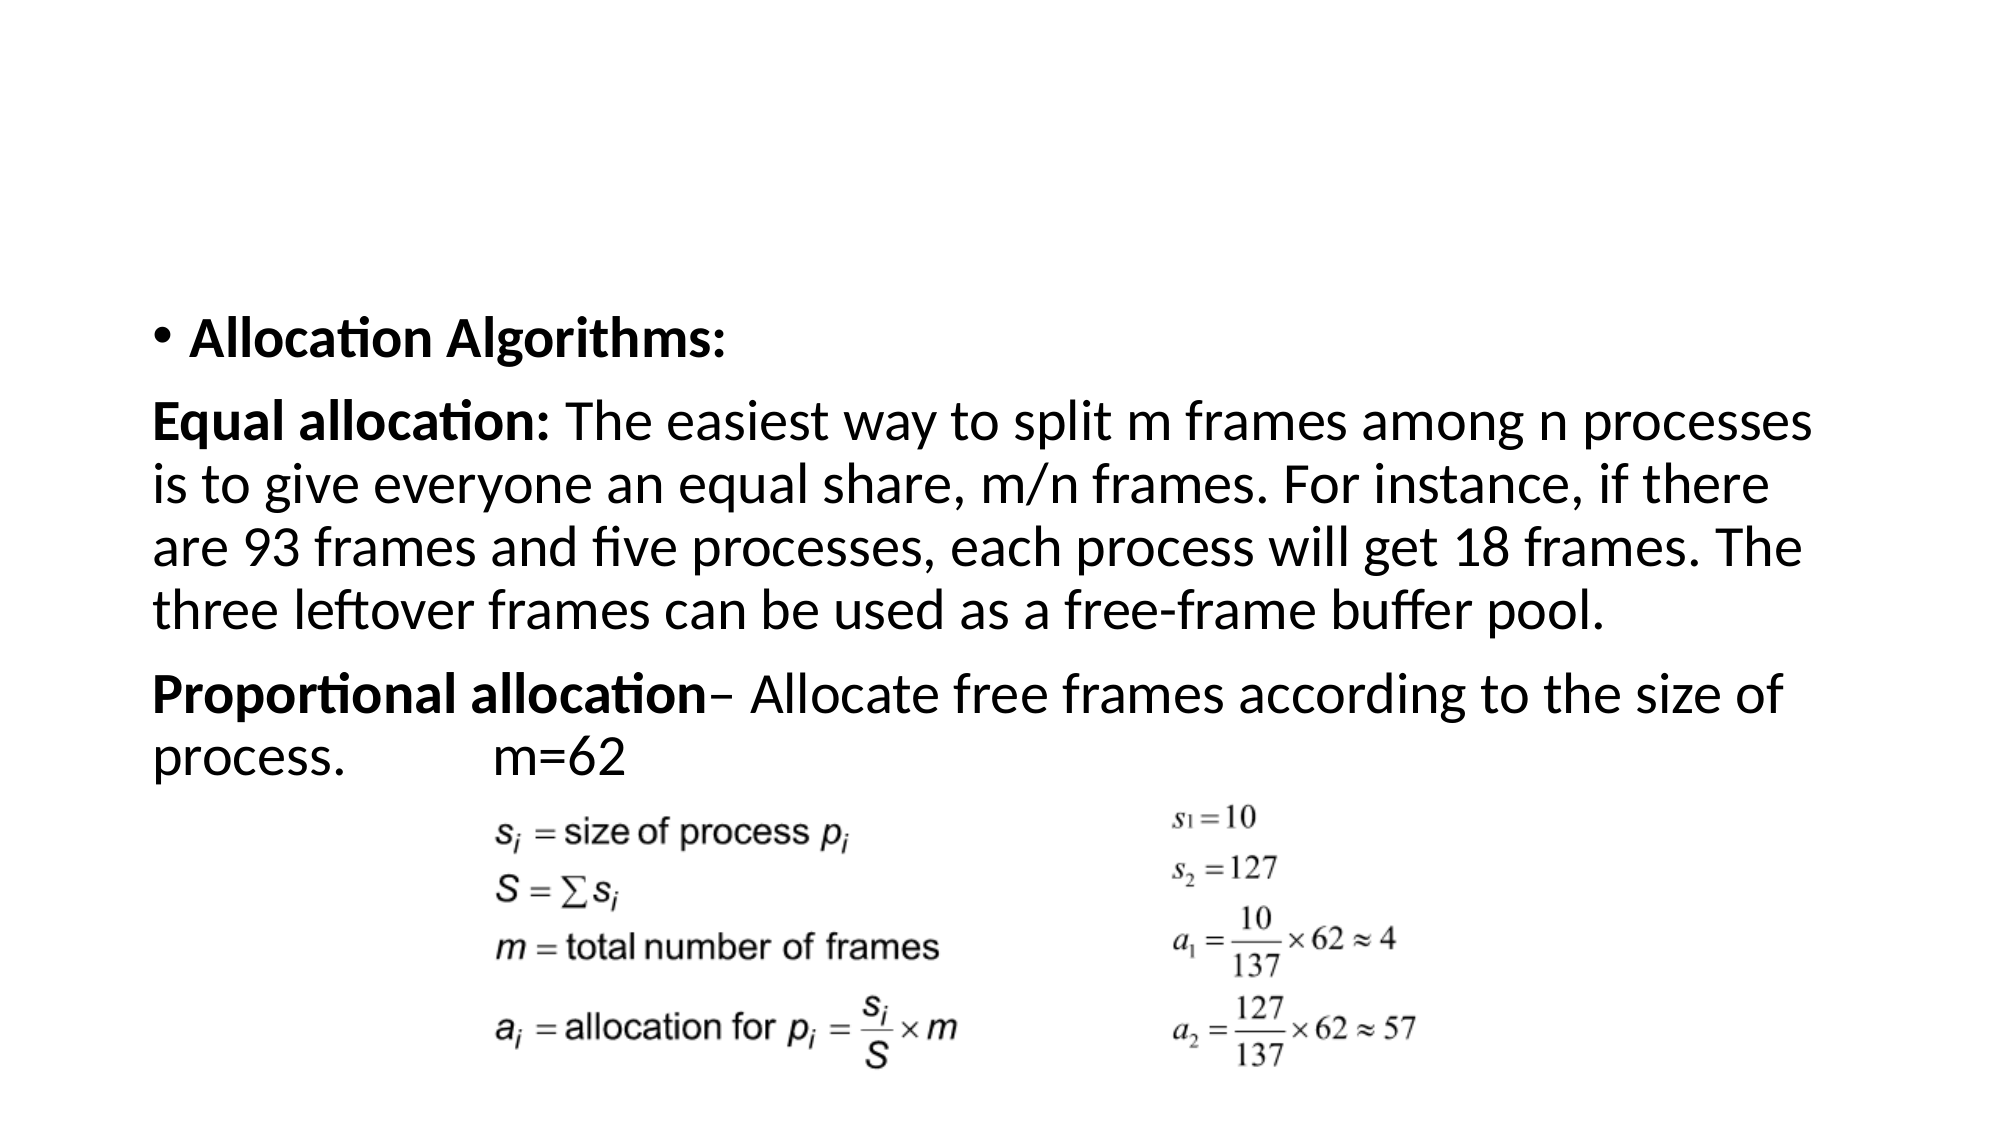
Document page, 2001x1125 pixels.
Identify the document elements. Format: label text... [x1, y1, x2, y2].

picture [488, 787, 1000, 1125]
list Allocation Algorithms: Equal allocation: The easiest way to split m frames among n processes is to give everyone an equal share, m/n frames. For instance, if there are 93 frames and five processes, each process will get 18 frames. The three leftover frames can be used as a free-frame buffer pool. Proportional allocation– Allocate free frames according to the size of process. m=62 [137, 299, 1863, 1014]
picture [1166, 799, 1461, 1125]
